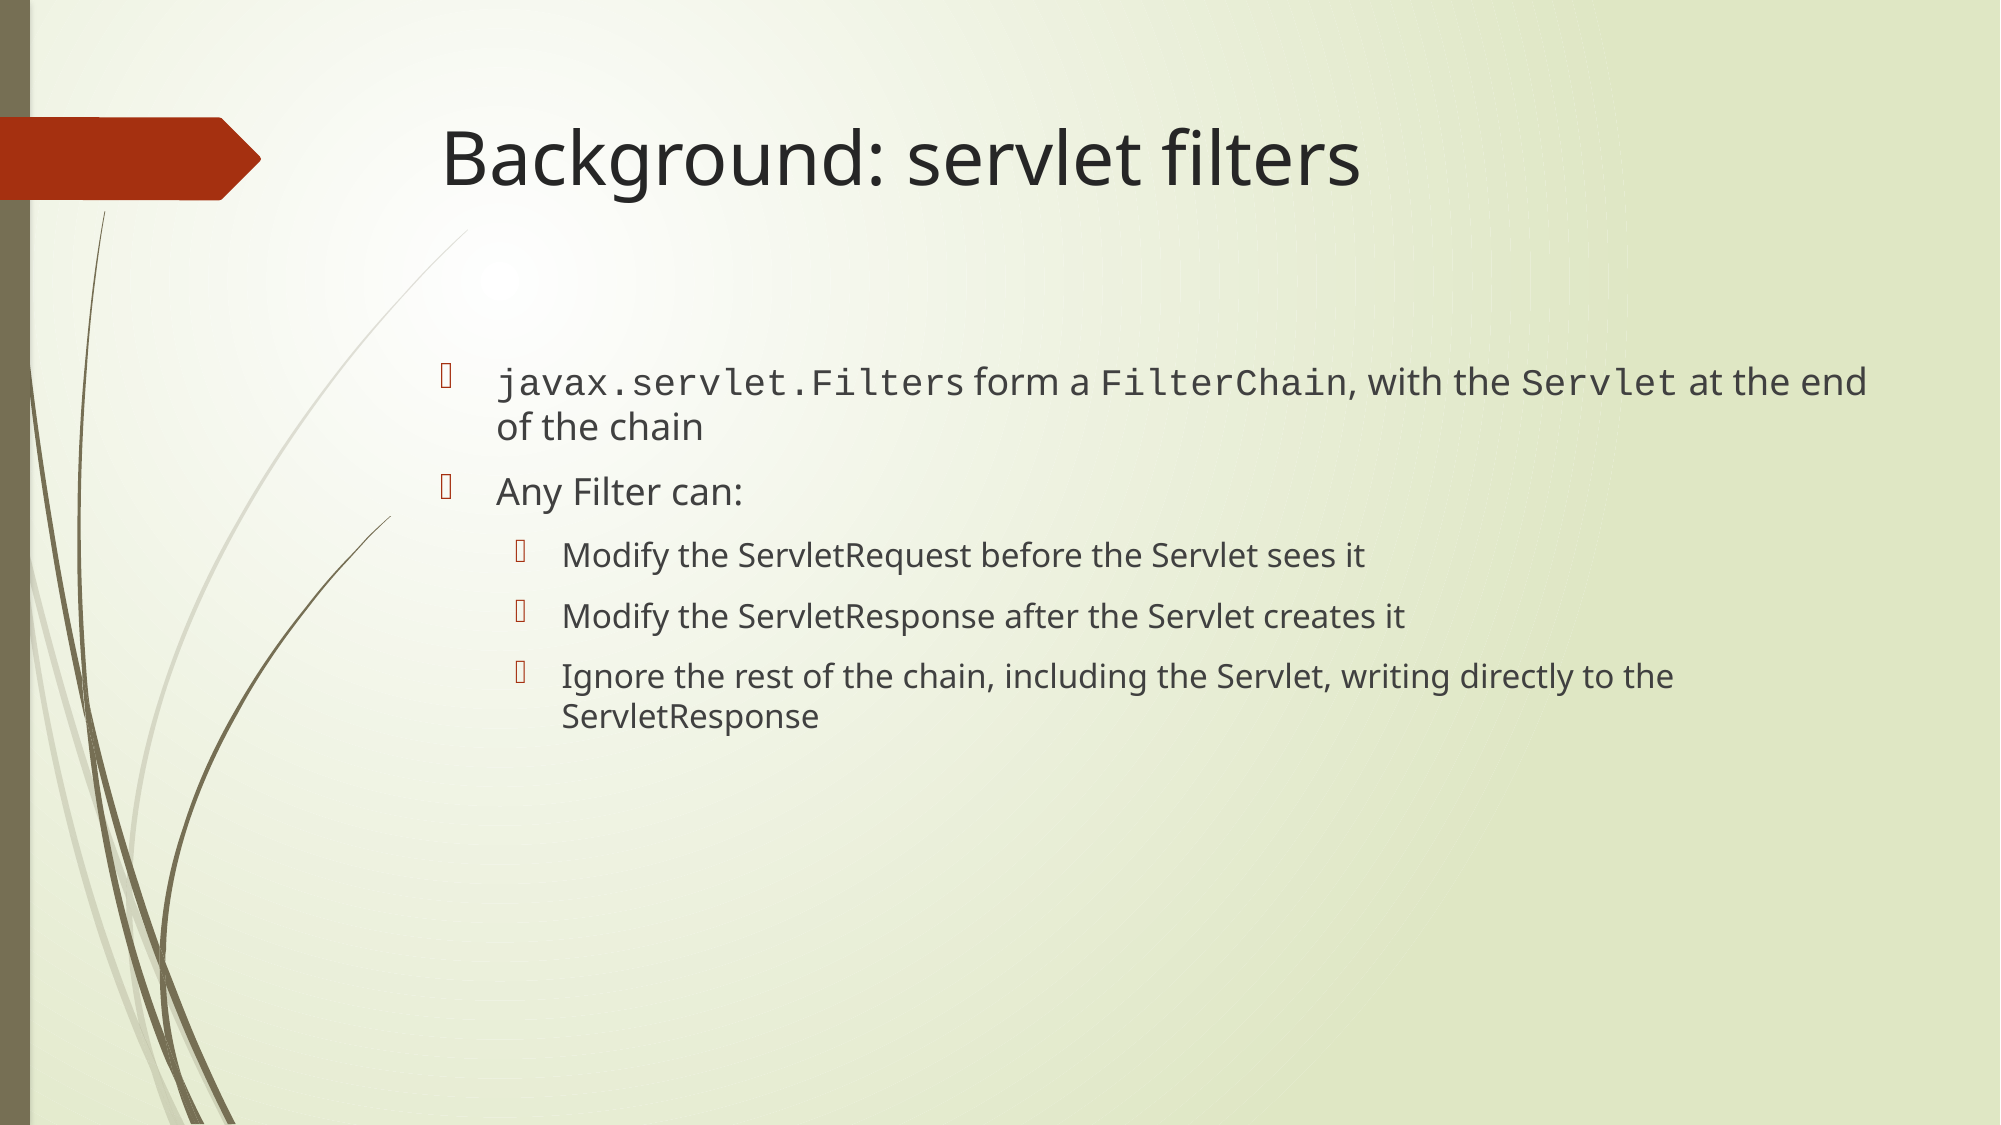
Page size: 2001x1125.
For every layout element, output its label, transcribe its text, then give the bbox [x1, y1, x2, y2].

title Background: servlet filters [425, 102, 1888, 313]
list javax.servlet.Filters form a FilterChain, with the Servlet at the end of the chain Any Filter can: Modify the ServletRequest before the Servlet sees it Modify the ServletResponse after the Servlet creates it Ignore the rest of the chain, including the Servlet, writing directly to the ServletResponse [424, 350, 1888, 970]
